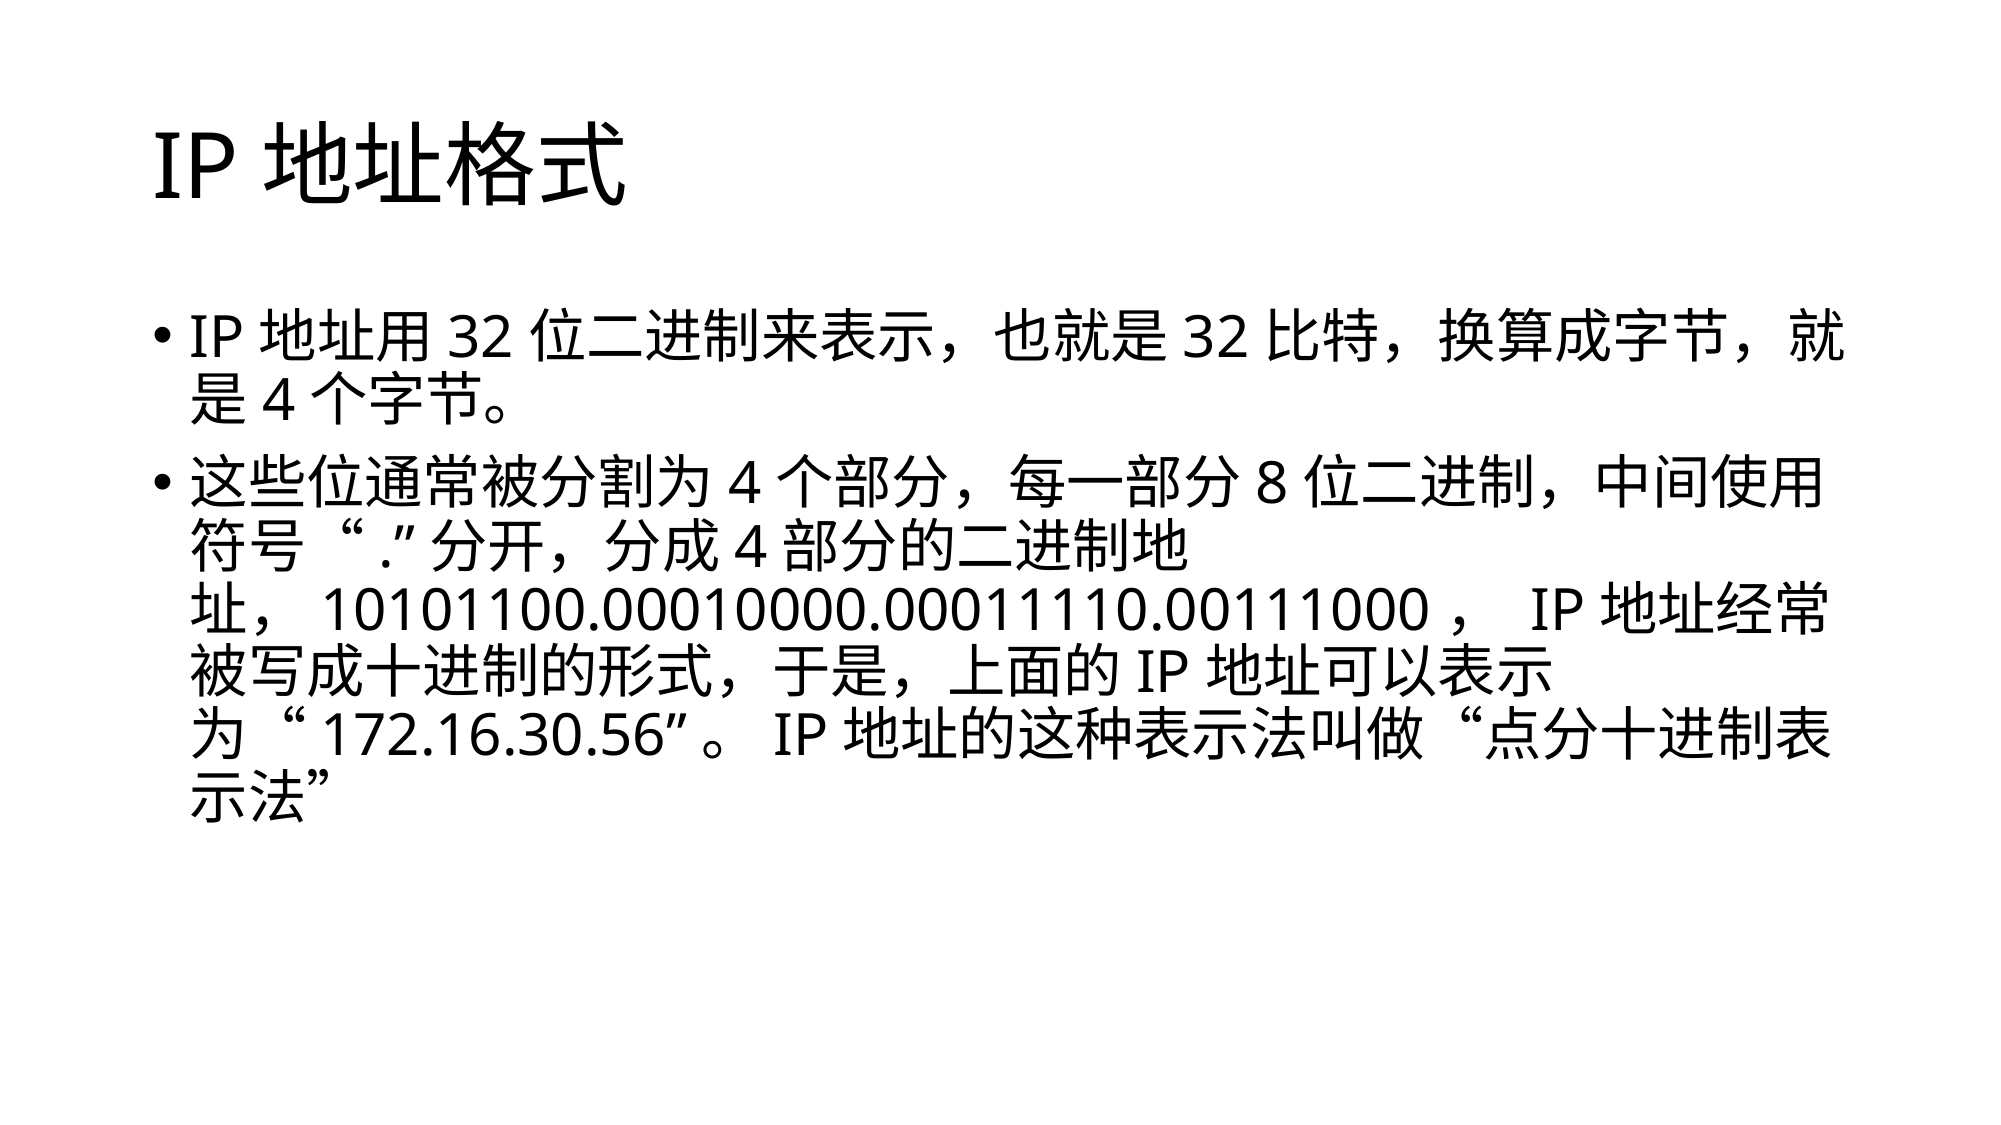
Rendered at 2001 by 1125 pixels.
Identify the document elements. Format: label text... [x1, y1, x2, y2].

list IP地址用32位二进制来表示，也就是32比特，换算成字节，就是4个字节。 这些位通常被分割为4个部分，每一部分8位二进制，中间使用符号“.”分开，分成4部分的二进制地址，10101100.00010000.00011110.00111000， IP地址经常被写成十进制的形式，于是，上面的IP地址可以表示为“172.16.30.56”。IP地址的这种表示法叫做“点分十进制表示法” [137, 299, 1863, 1014]
title IP地址格式 [137, 59, 1863, 278]
